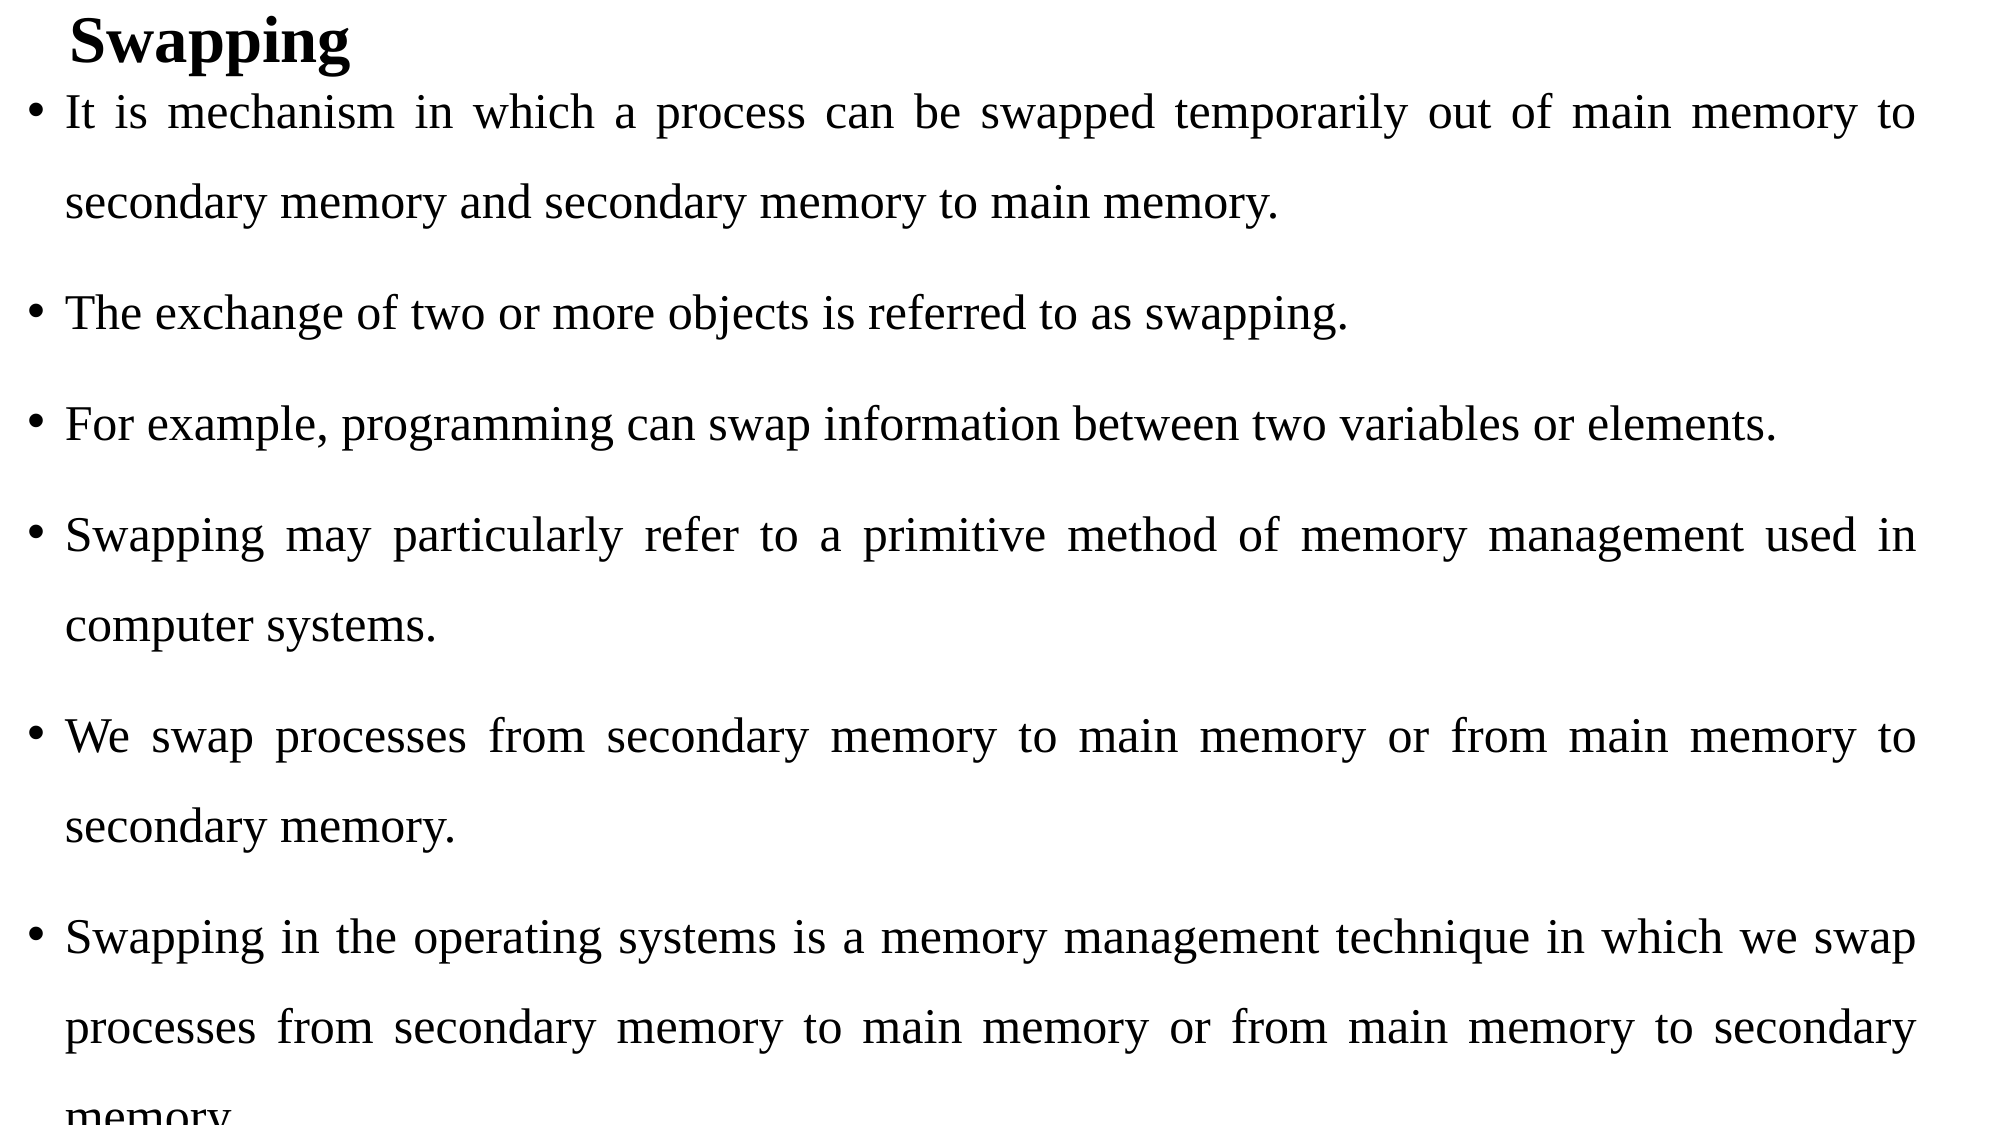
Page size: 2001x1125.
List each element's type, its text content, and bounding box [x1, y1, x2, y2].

title Swapping [54, 10, 1780, 41]
list It is mechanism in which a process can be swapped temporarily out of main memory to secondary memory and secondary memory to main memory. The exchange of two or more objects is referred to as swapping. For example, programming can swap information between two variables or elements. Swapping may particularly refer to a primitive method of memory management used in computer systems. We swap processes from secondary memory to main memory or from main memory to secondary memory. Swapping in the operating systems is a memory management technique in which we swap processes from secondary memory to main memory or from main memory to secondary memory. [12, 41, 1934, 948]
